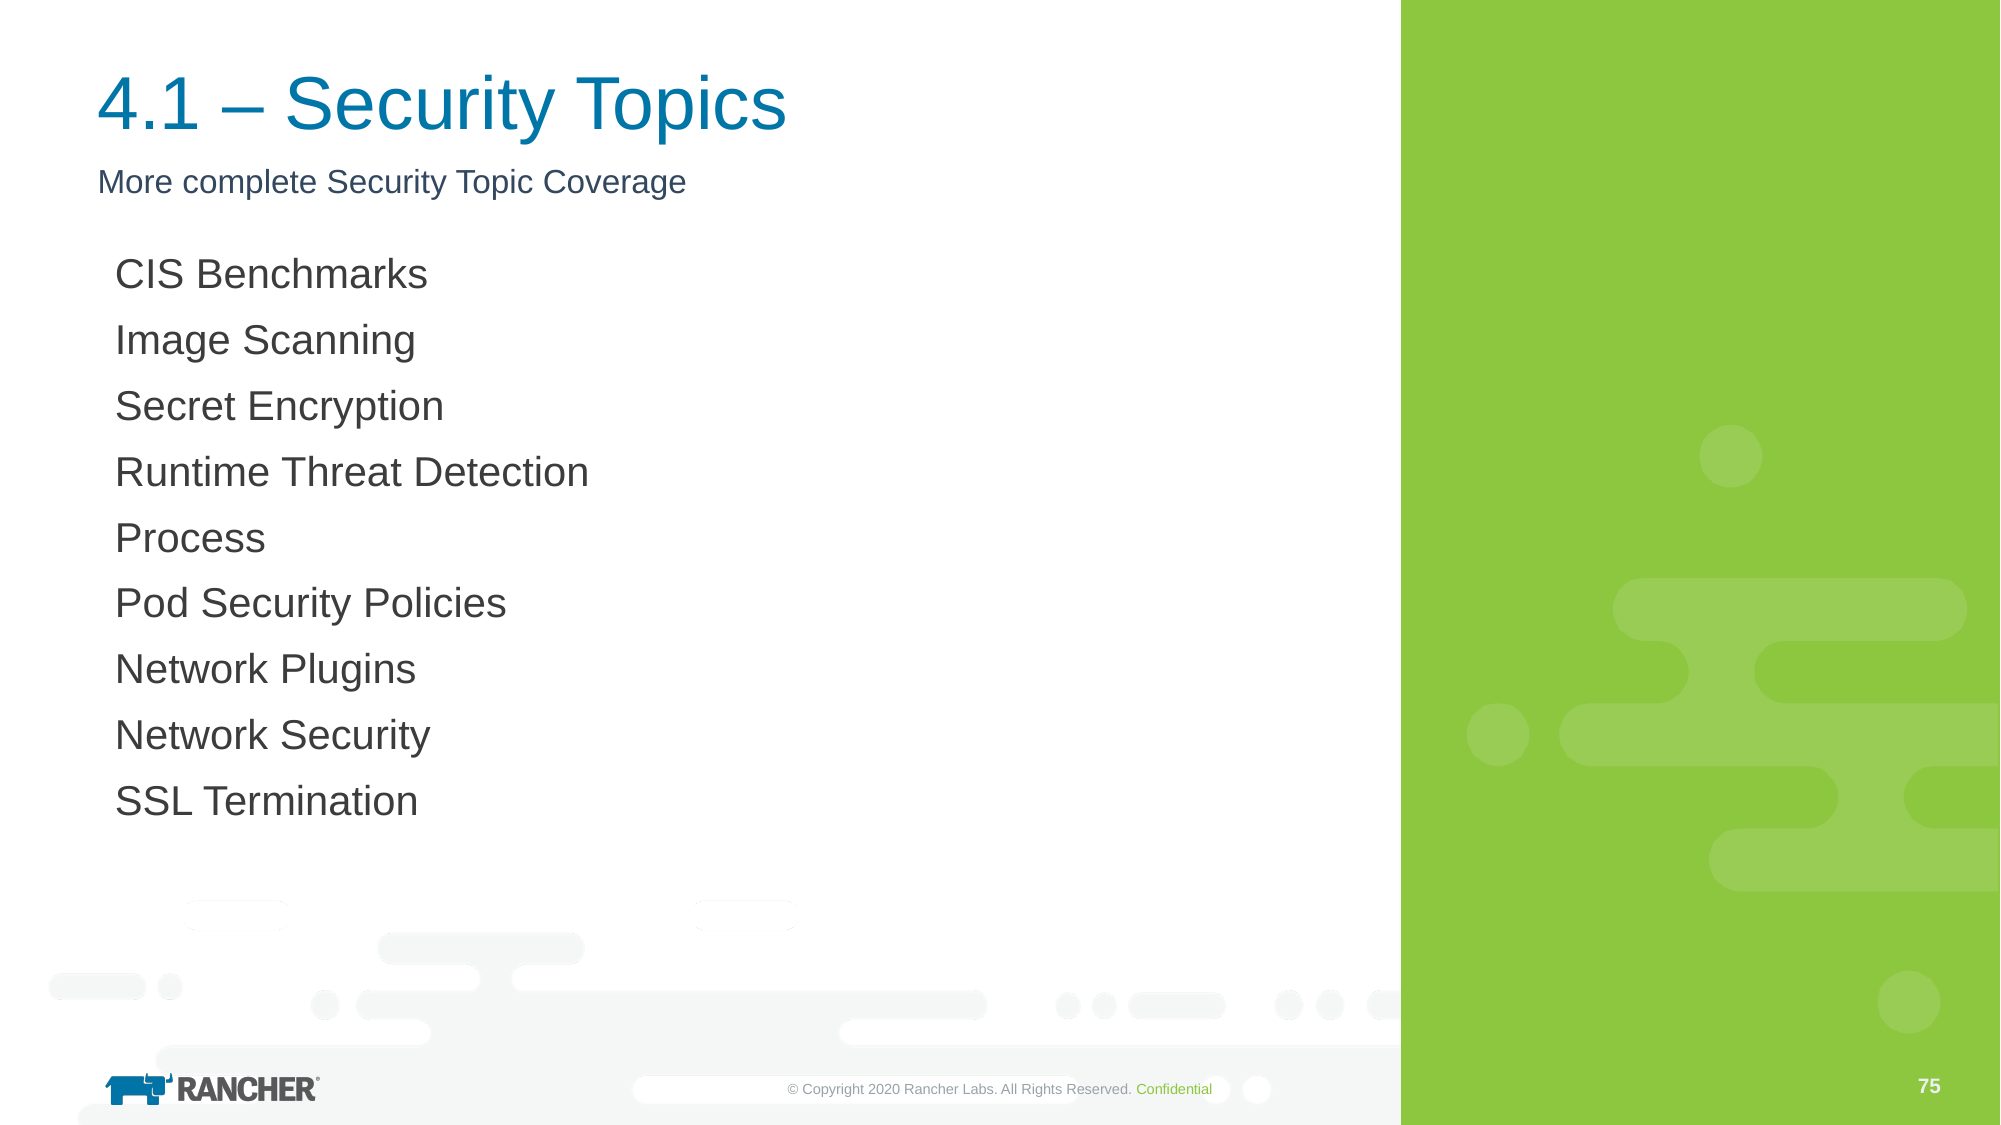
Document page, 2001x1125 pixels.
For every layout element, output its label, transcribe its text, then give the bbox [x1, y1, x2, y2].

picture [105, 1087, 110, 1105]
list CIS Benchmarks Image Scanning Secret Encryption Runtime Threat Detection Process Pod Security Policies Network Plugins Network Security SSL Termination [99, 245, 1235, 963]
picture [123, 1096, 147, 1105]
title 4.1 – Security Topics [82, 56, 1322, 154]
list More complete Security Topic Coverage [82, 157, 1322, 209]
picture [105, 1073, 320, 1105]
